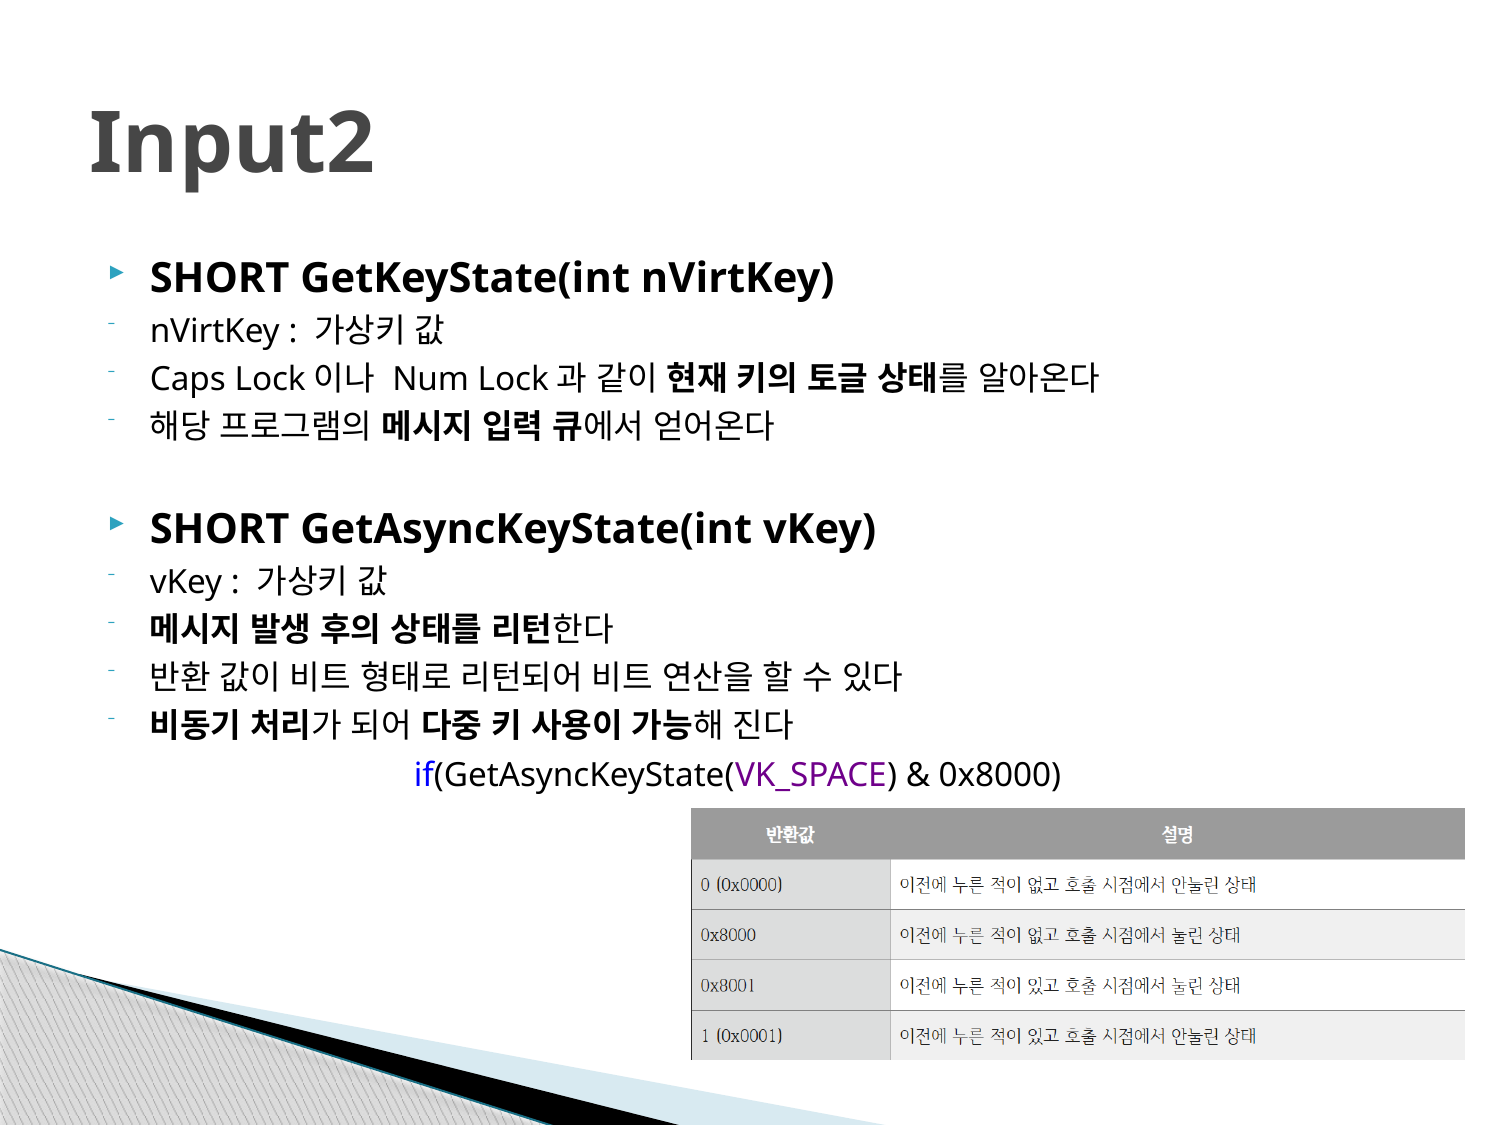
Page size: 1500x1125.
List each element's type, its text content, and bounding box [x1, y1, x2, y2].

title Input2 [75, 45, 1425, 233]
picture [691, 808, 1466, 1060]
list SHORT GetKeyState(int nVirtKey) nVirtKey : 가상키 값 Caps Lock이나 Num Lock과 같이 현재 키의 토글 상태를 알아온다 해당 프로그램의 메시지 입력 큐에서 얻어온다 SHORT GetAsyncKeyState(int vKey) vKey : 가상키 값 메시지 발생 후의 상태를 리턴한다 반환 값이 비트 형태로 리턴되어 비트 연산을 할 수 있다 비동기 처리가 되어 다중 키 사용이 가능해 진다 if(GetAsyncKeyState(VK_SPACE) & 0x8000) [75, 243, 1425, 986]
